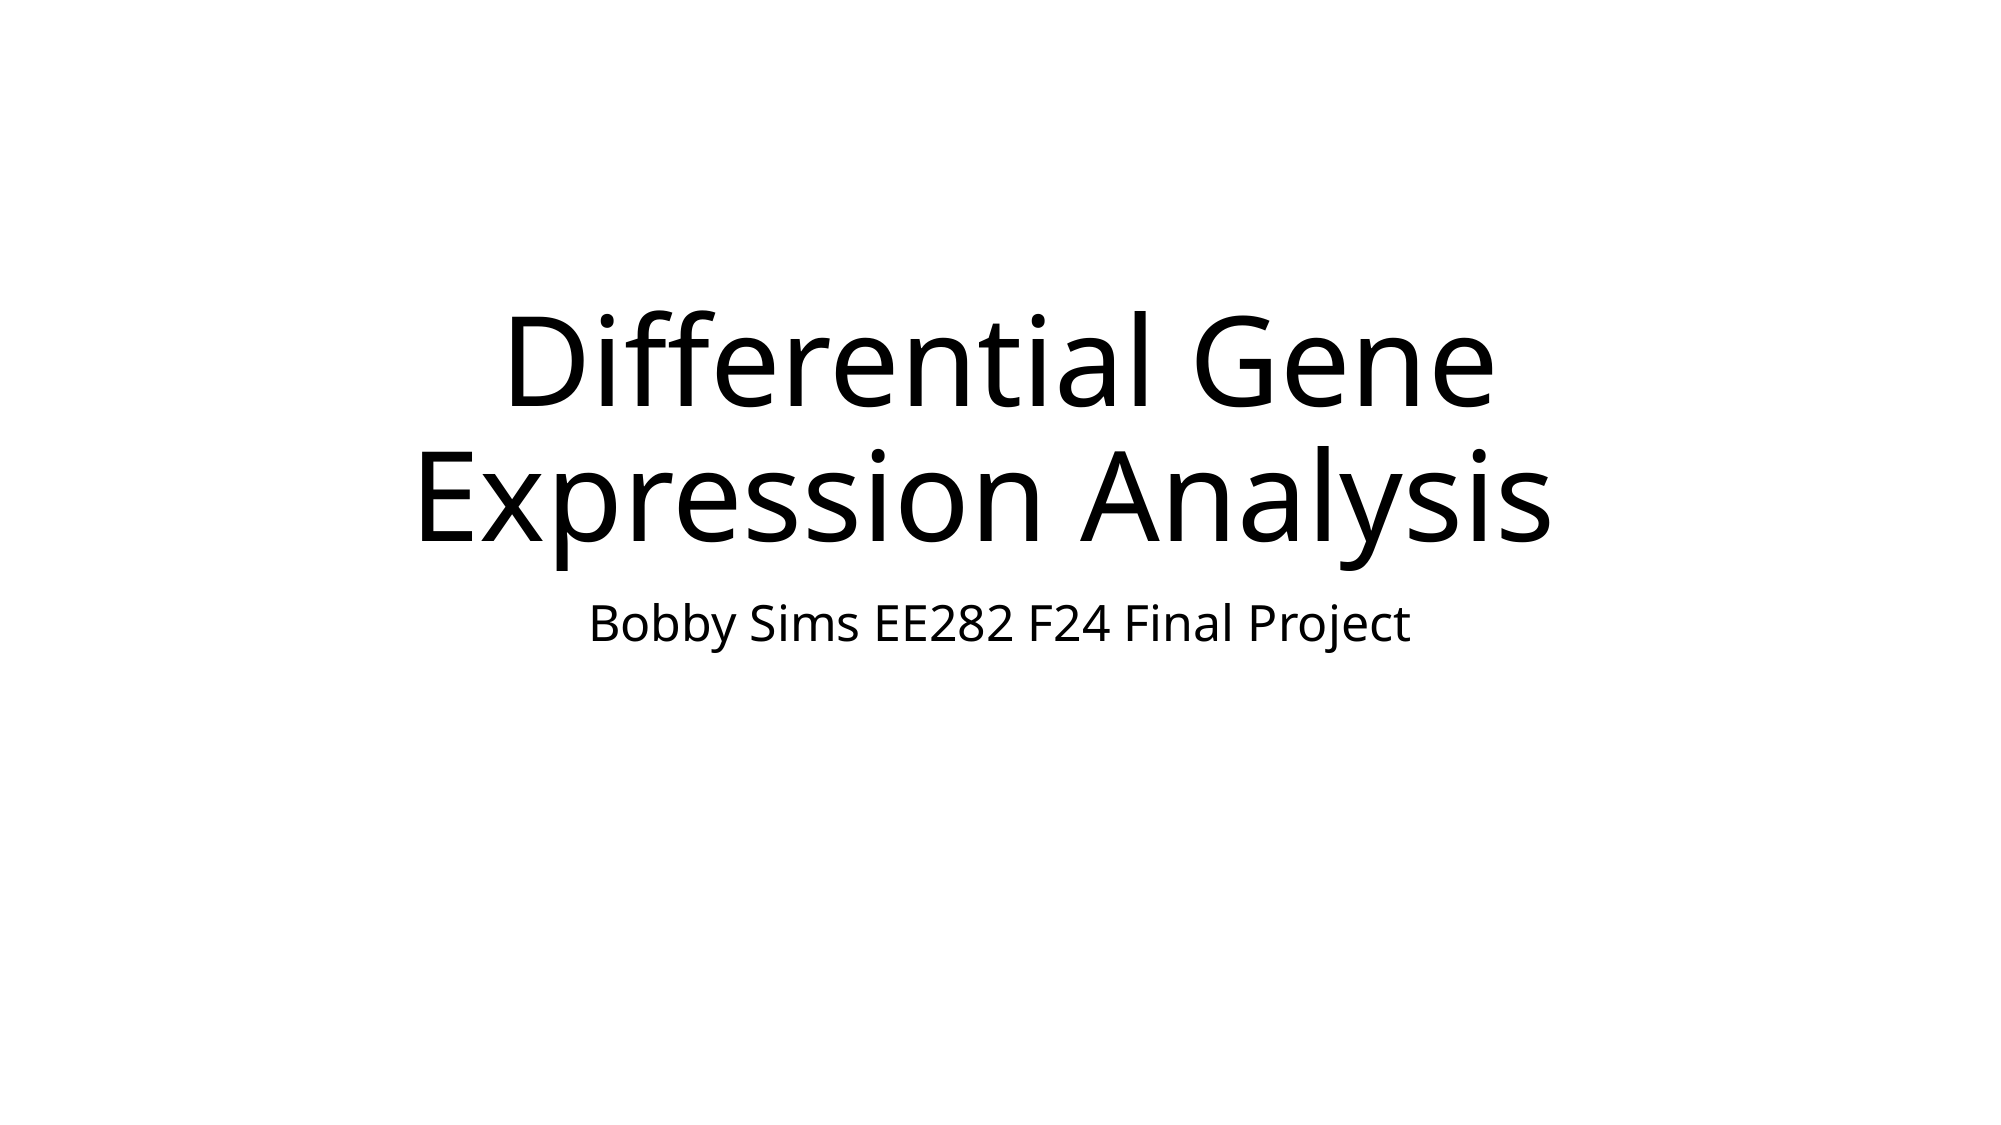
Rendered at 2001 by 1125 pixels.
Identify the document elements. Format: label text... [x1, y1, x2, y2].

title Differential Gene Expression Analysis [249, 184, 1750, 576]
subtitle Bobby Sims EE282 F24 Final Project [249, 590, 1750, 863]
